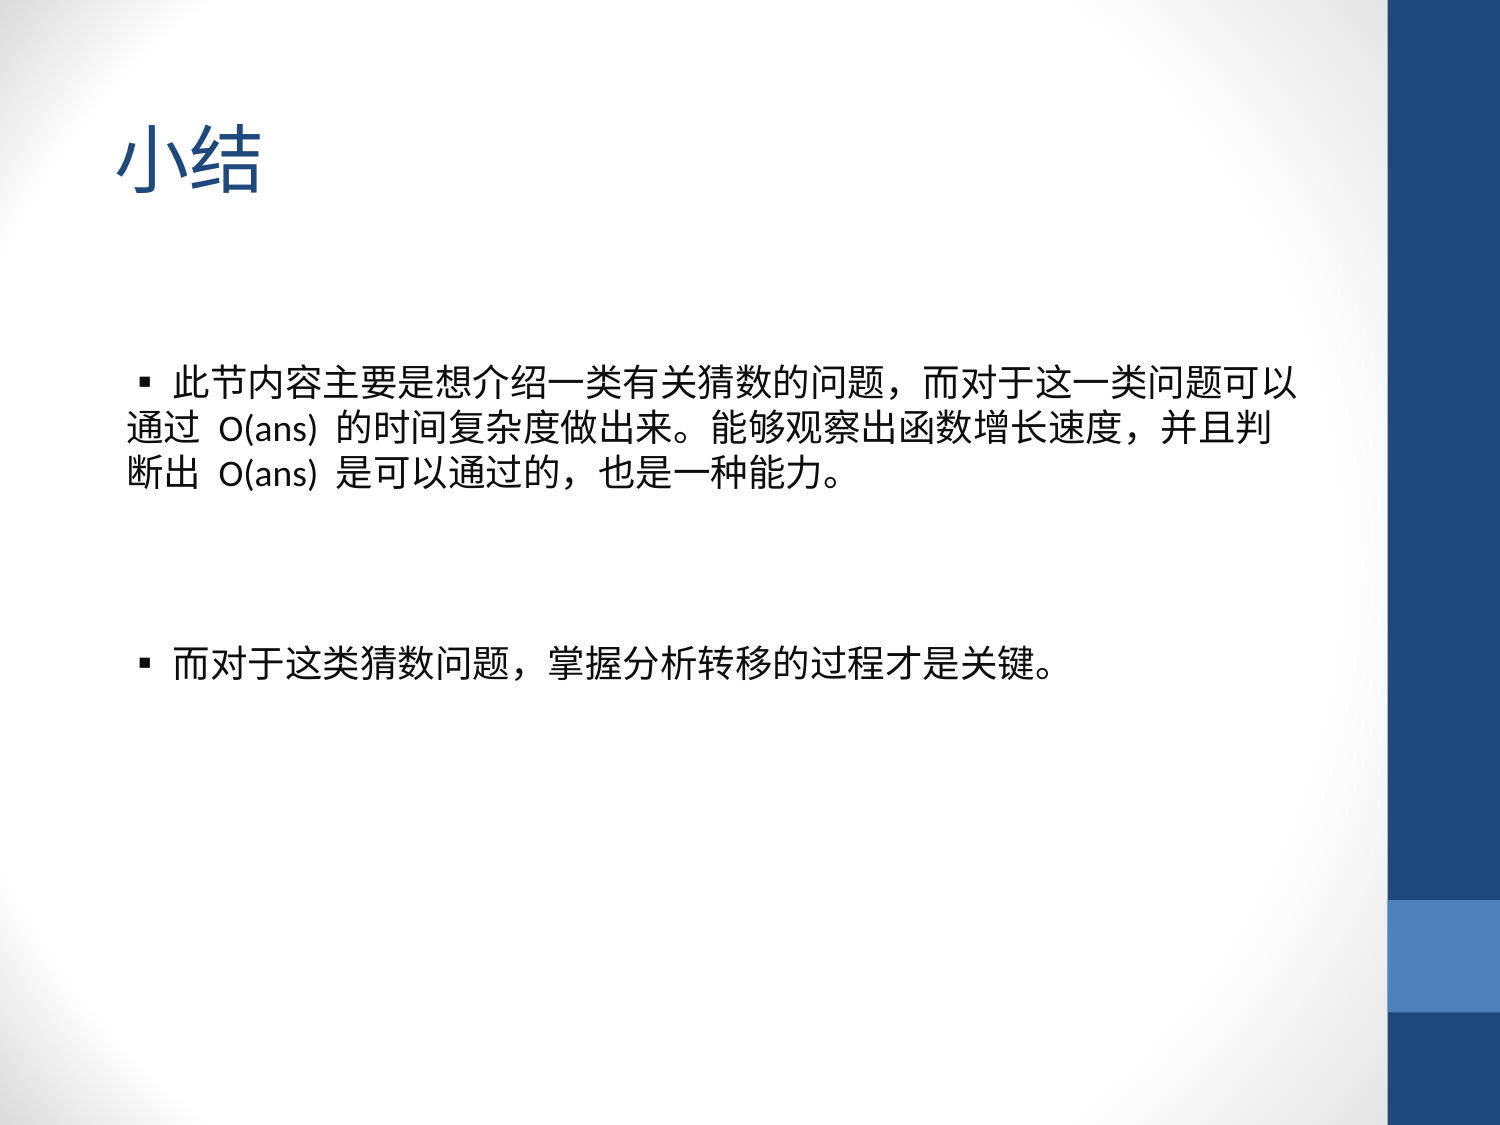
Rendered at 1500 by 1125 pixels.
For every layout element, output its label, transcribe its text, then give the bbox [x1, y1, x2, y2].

text_box 小结 [99, 105, 1307, 211]
picture [0, 0, 1387, 1125]
text_box ▪此节内容主要是想介绍一类有关猜数的问题，而对于这一类问题可以通过 O(ans) 的时间复杂度做出来。能够观察出函数增长速度，并且判断出 O(ans) 是可以通过的，也是一种能力。 [111, 351, 1319, 502]
text_box ▪而对于这类猜数问题，掌握分析转移的过程才是关键。 [111, 632, 1319, 693]
